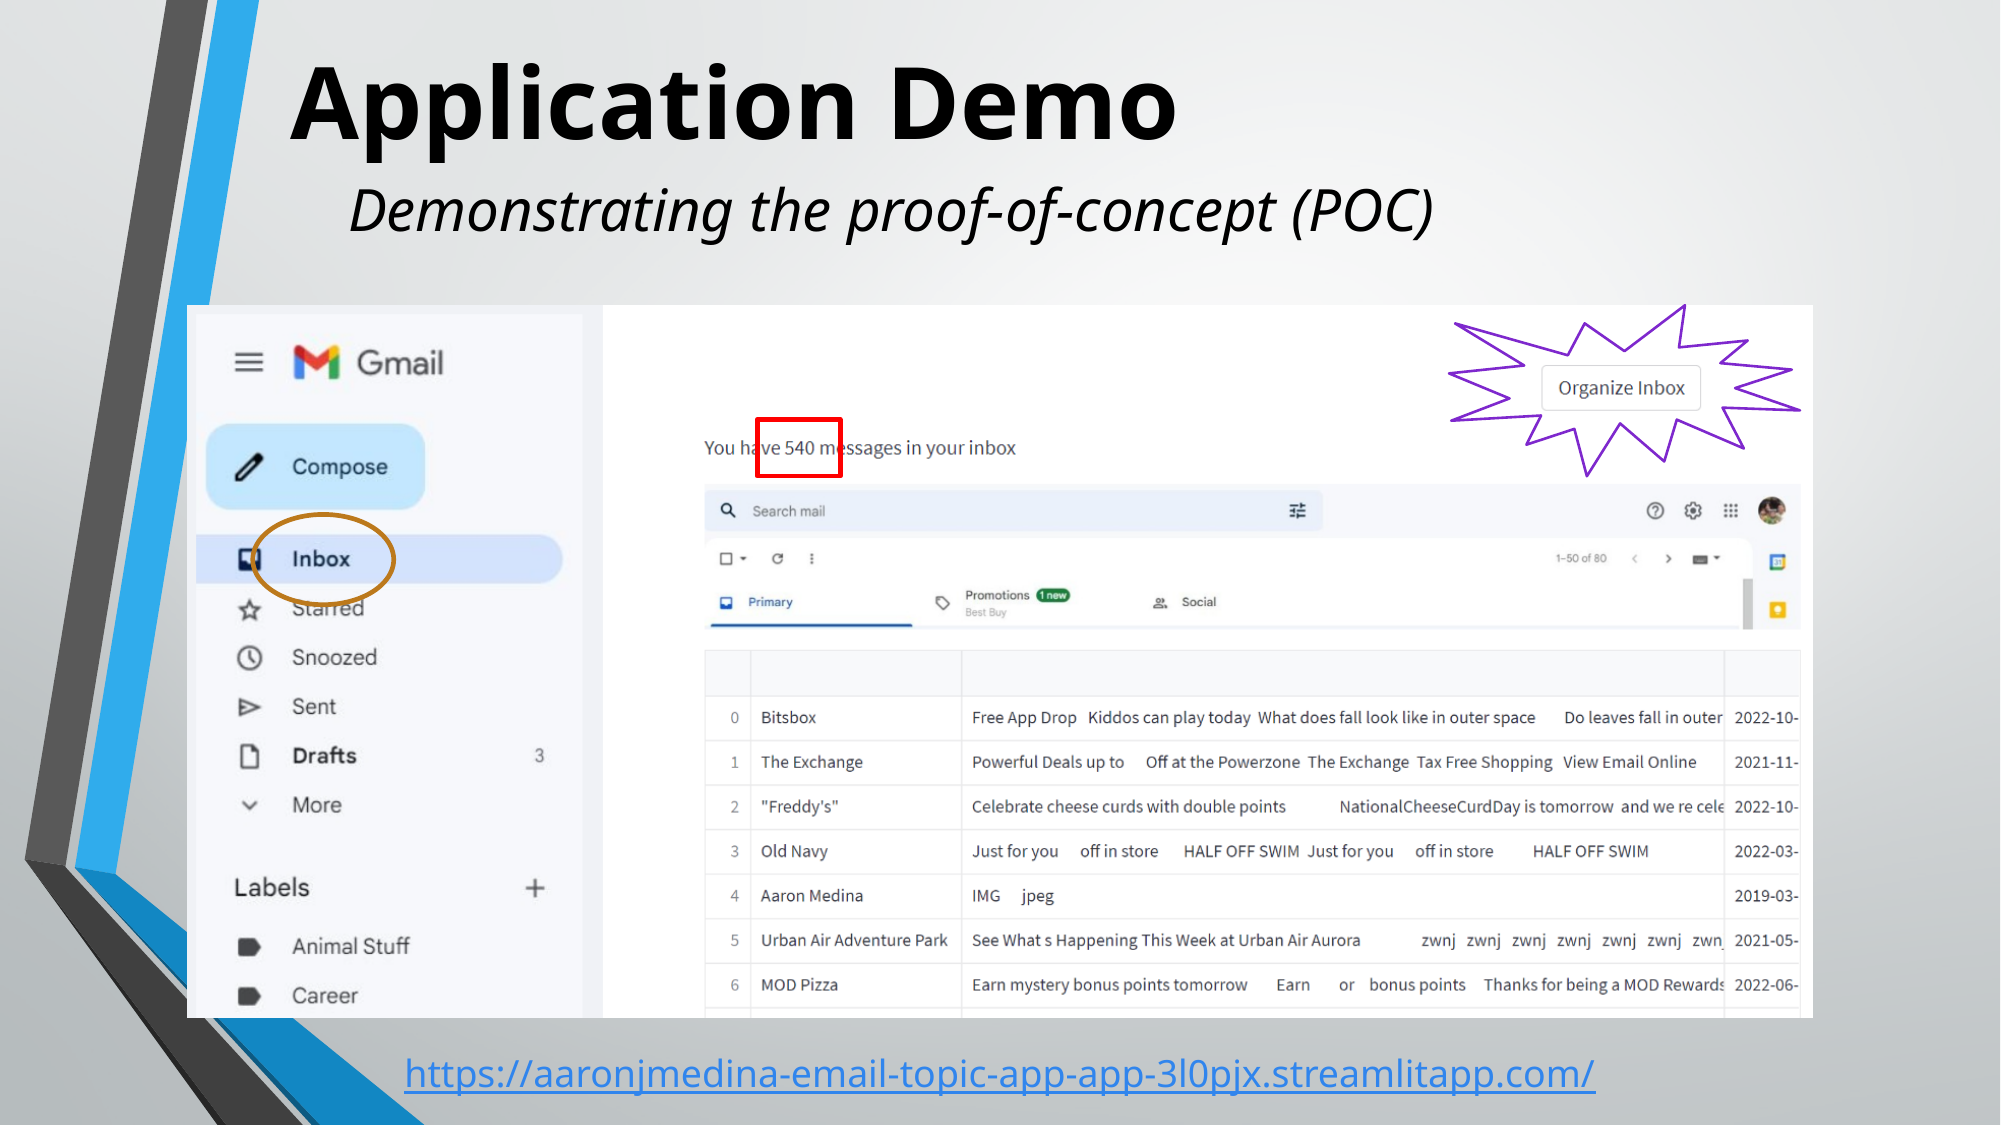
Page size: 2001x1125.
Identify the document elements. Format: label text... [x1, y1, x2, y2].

text_box https://aaronjmedina-email-topic-app-app-3l0pjx.streamlitapp.com/ [389, 1042, 1611, 1109]
text_box Demonstrating the proof-of-concept (POC) [333, 165, 1931, 251]
title Application Demo [275, 29, 1919, 170]
picture [187, 304, 1813, 1018]
